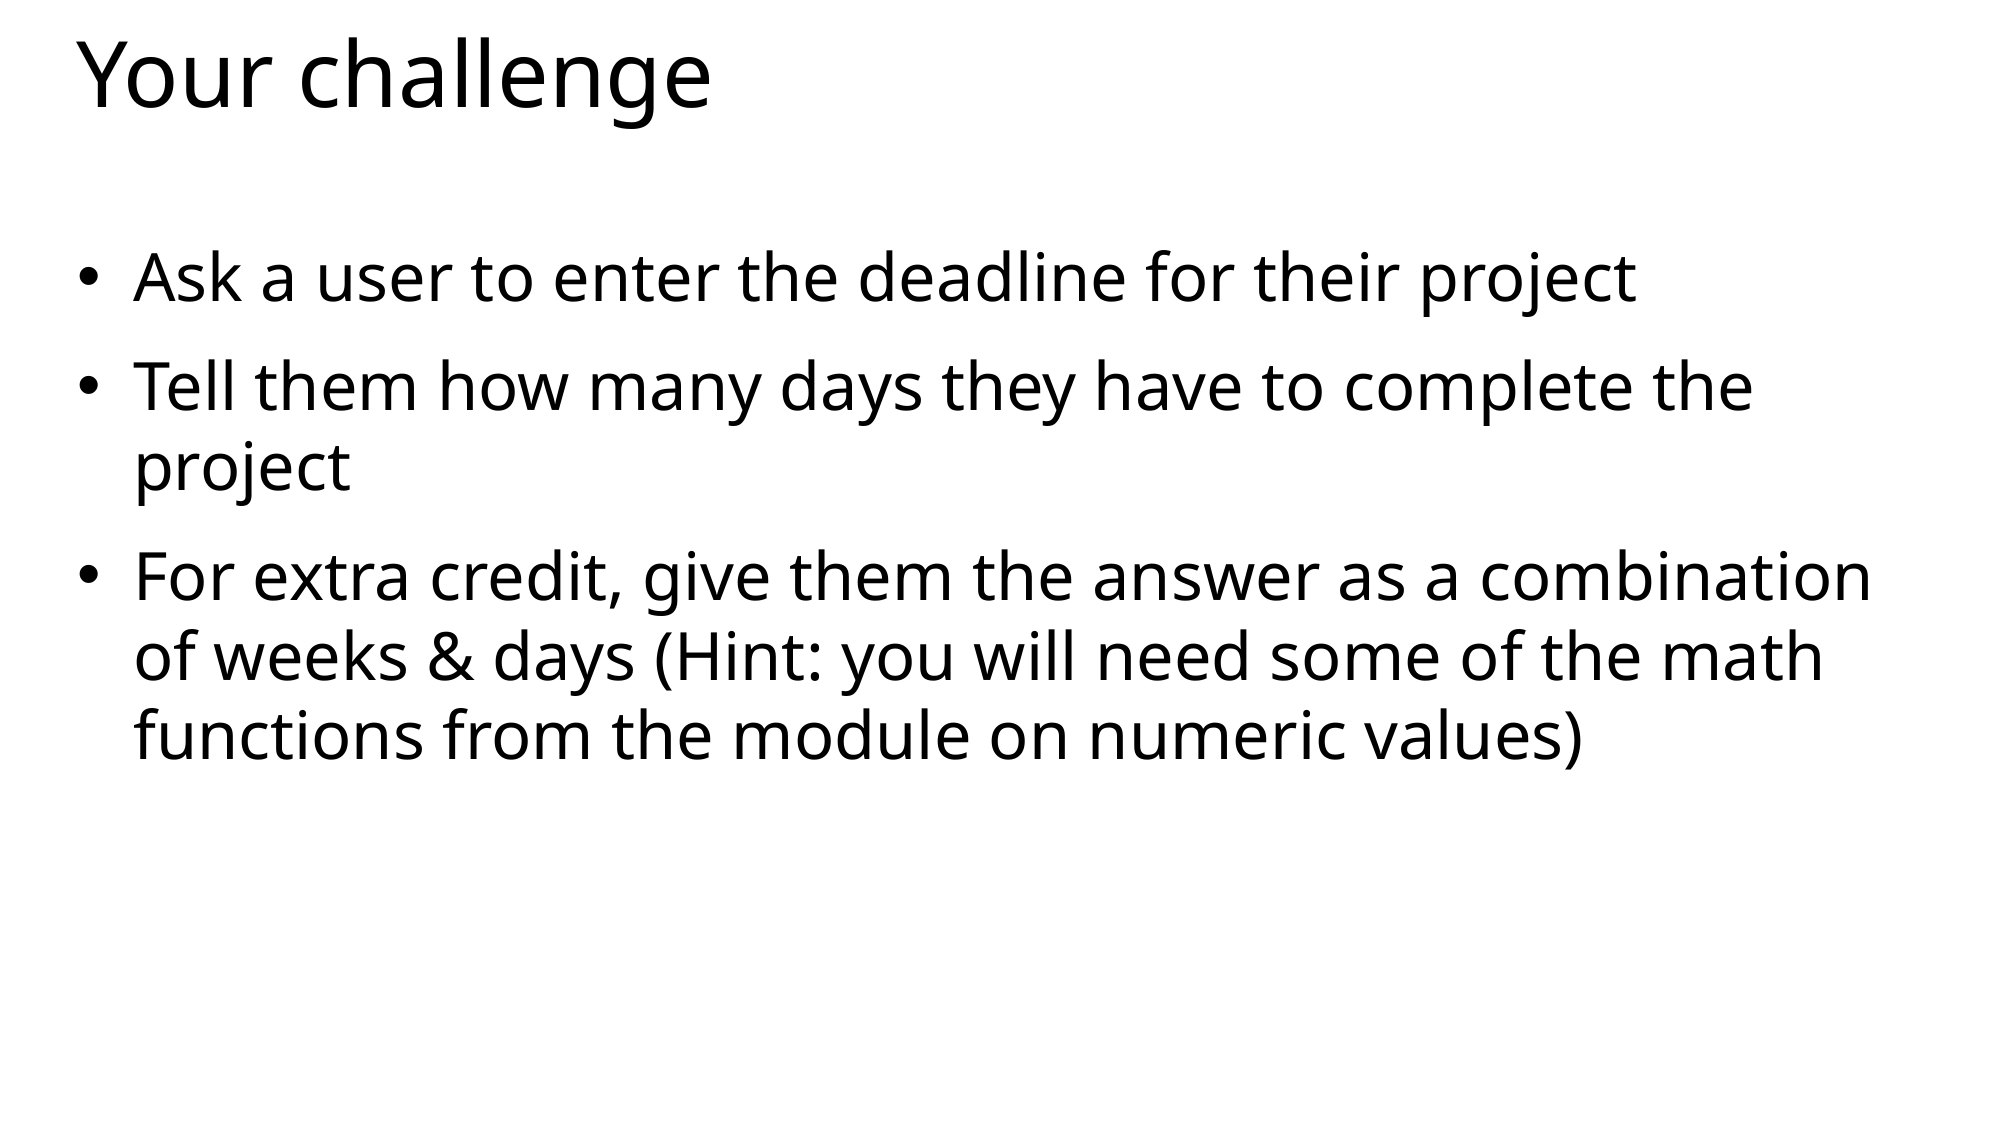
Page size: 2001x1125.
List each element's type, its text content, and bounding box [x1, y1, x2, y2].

text_box Your challenge [62, 29, 1953, 205]
text_box Ask a user to enter the deadline for their project Tell them how many days they have to complete the project For extra credit, give them the answer as a combination of weeks & days (Hint: you will need some of the math functions from the module on numeric values) [62, 227, 1953, 1096]
